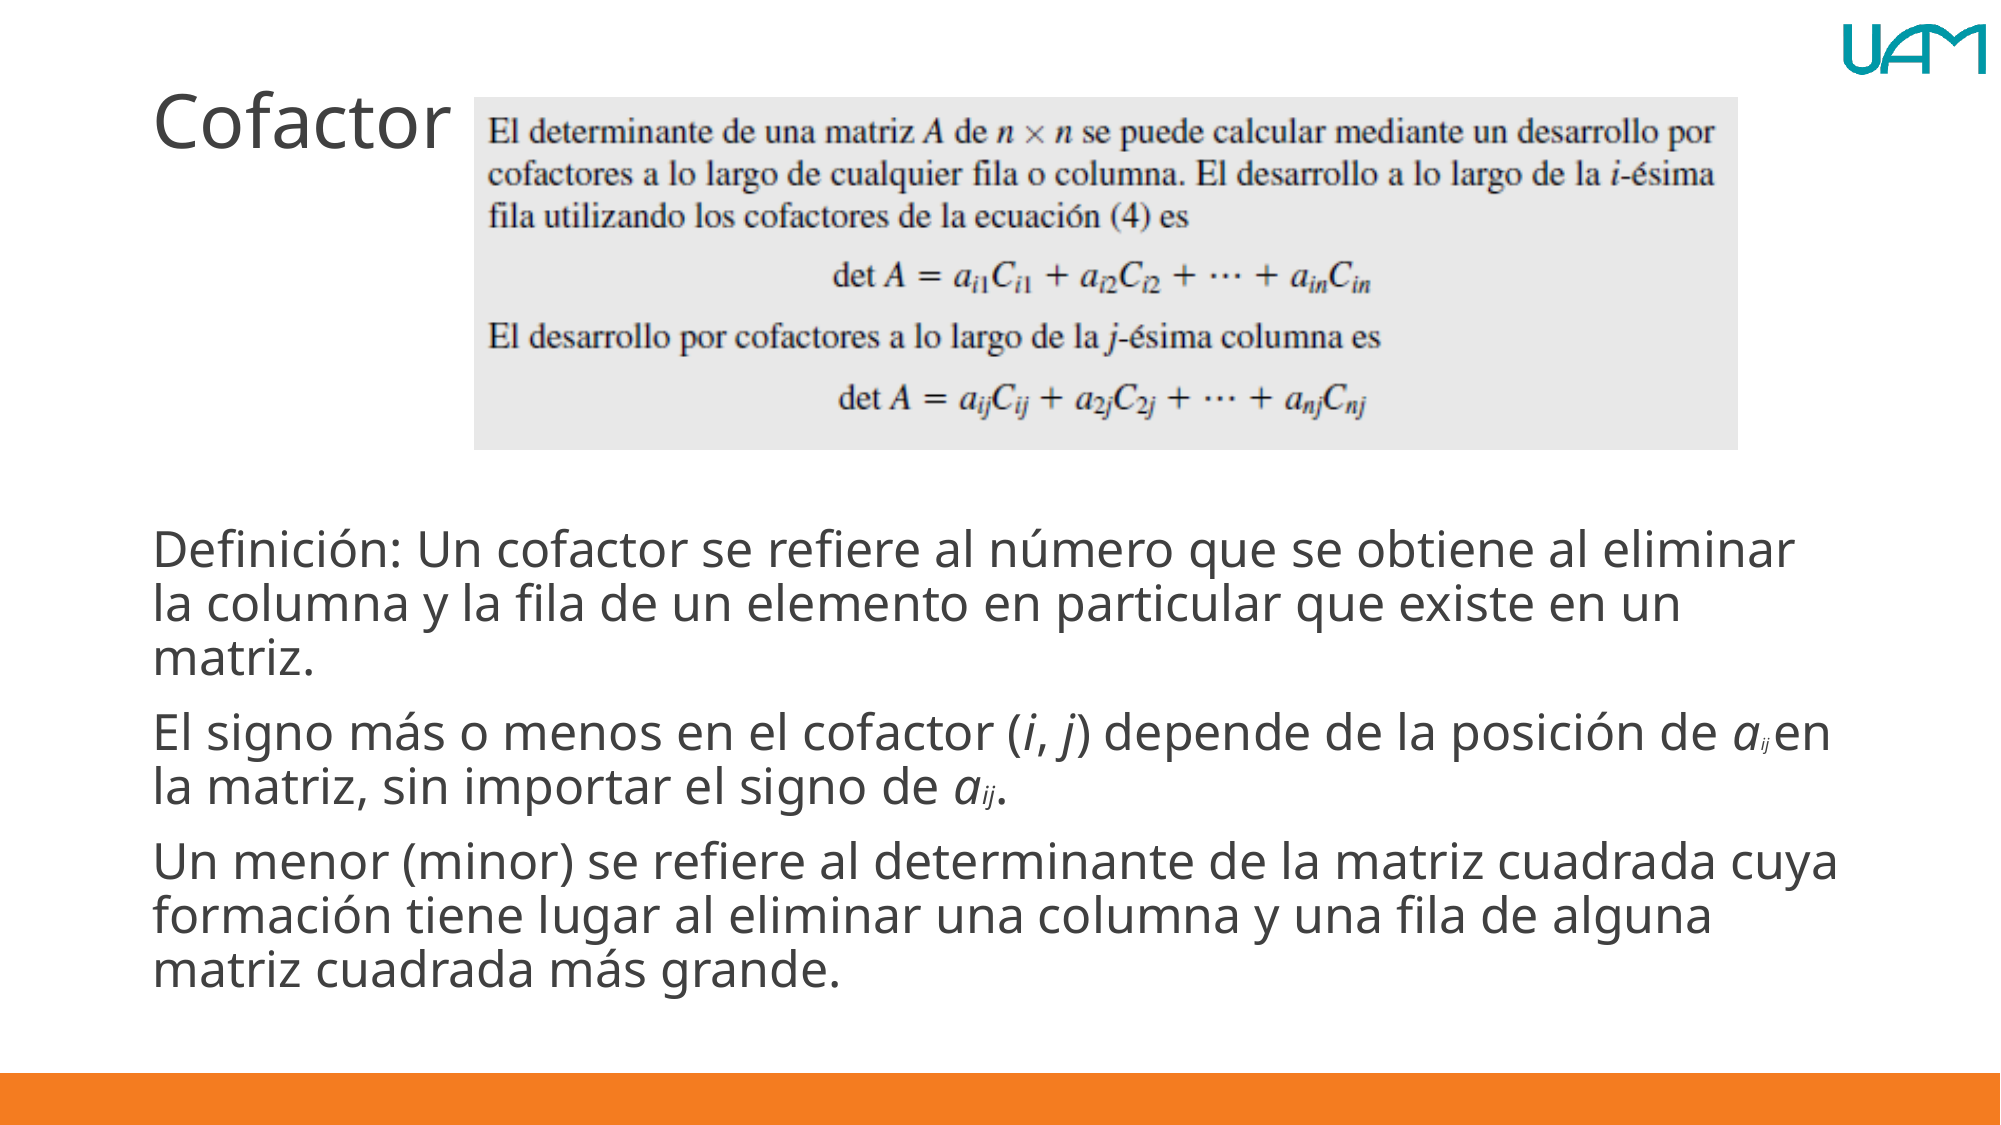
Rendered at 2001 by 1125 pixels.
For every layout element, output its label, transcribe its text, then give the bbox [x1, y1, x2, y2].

picture [1829, 1, 2000, 97]
list Definición: Un cofactor se refiere al número que se obtiene al eliminar la columna y la fila de un elemento en particular que existe en un matriz. El signo más o menos en el cofactor (i, j) depende de la posición de aij en la matriz, sin importar el signo de aij. Un menor (minor) se refiere al determinante de la matriz cuadrada cuya formación tiene lugar al eliminar una columna y una fila de alguna matriz cuadrada más grande. [137, 34, 1863, 1072]
picture [474, 97, 1738, 450]
